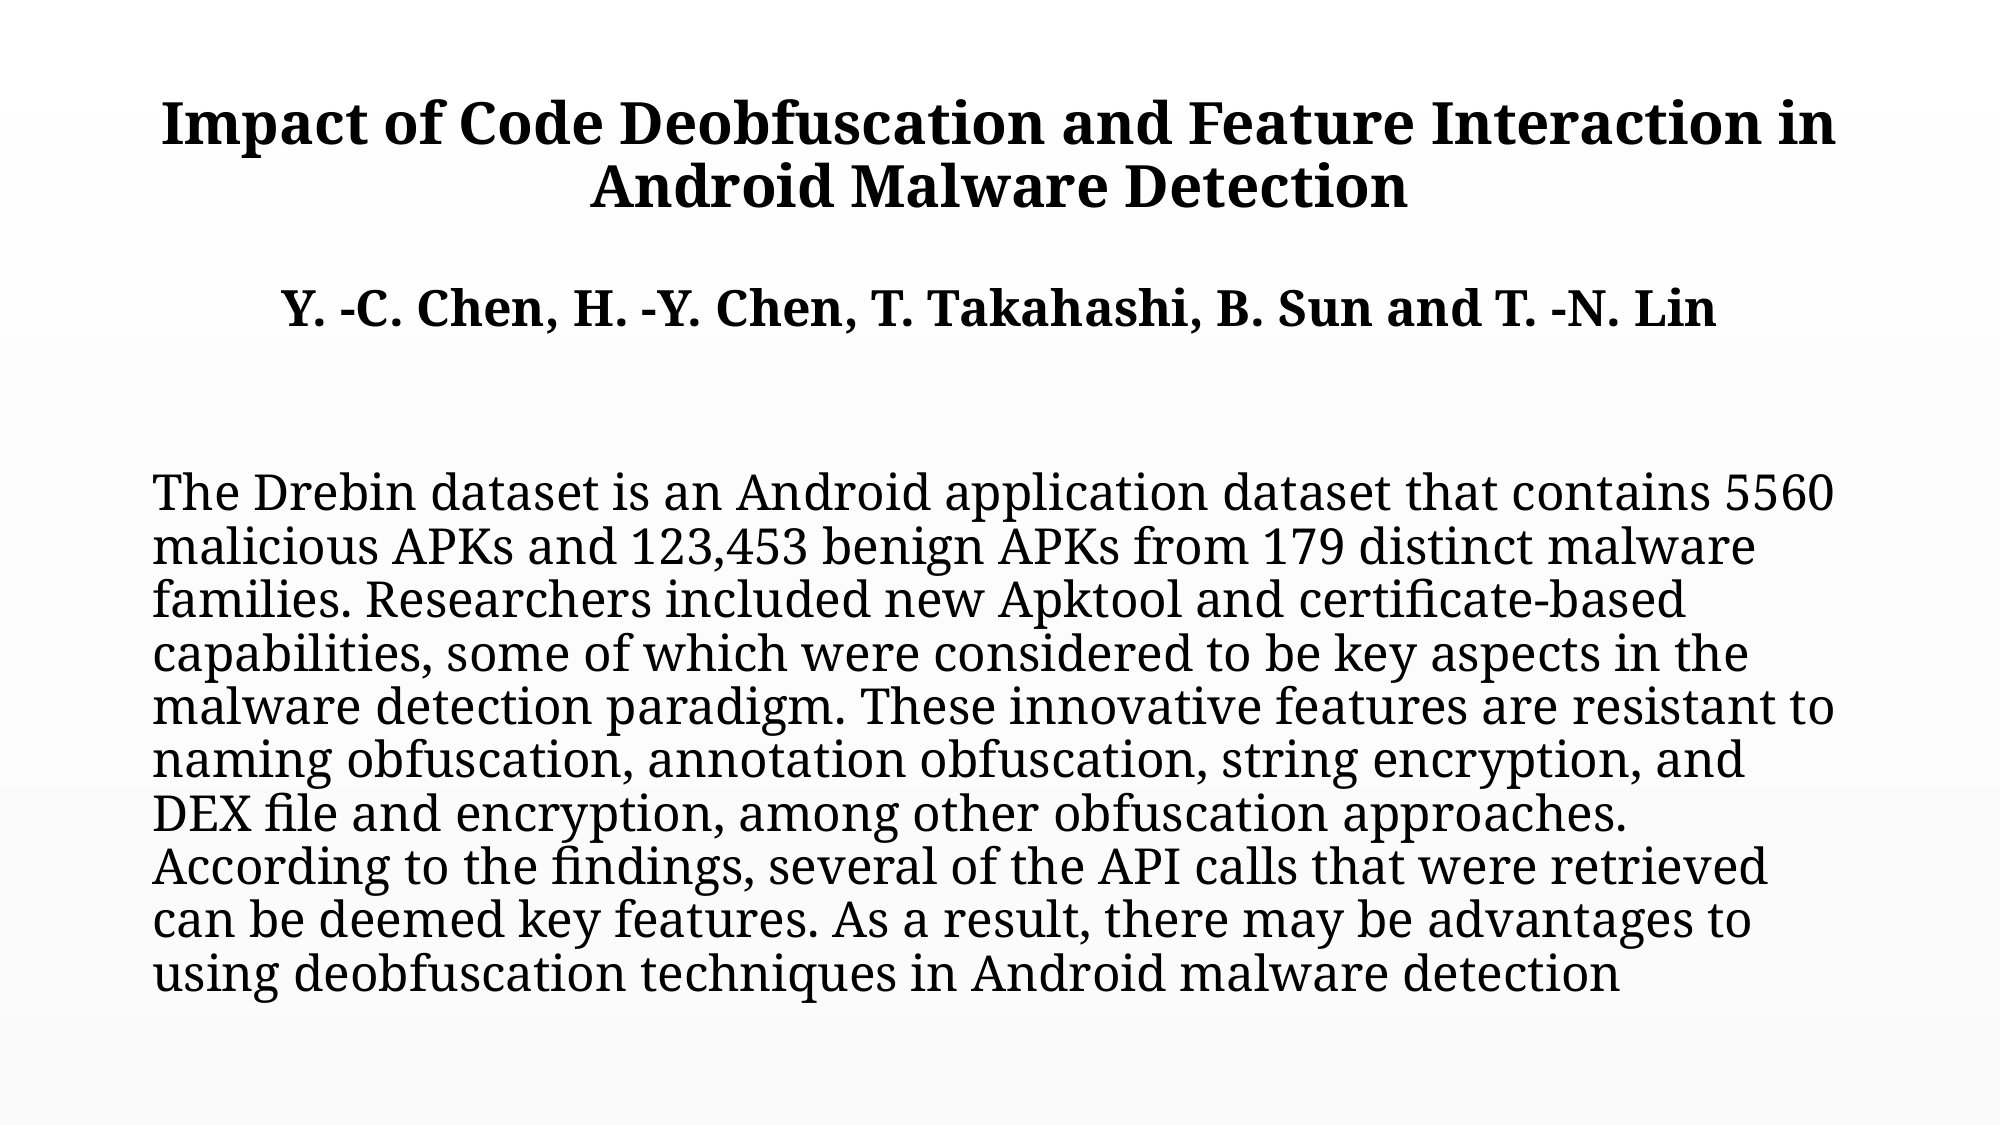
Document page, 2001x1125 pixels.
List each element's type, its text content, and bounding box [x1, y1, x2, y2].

list The Drebin dataset is an Android application dataset that contains 5560 malicious APKs and 123,453 benign APKs from 179 distinct malware families. Researchers included new Apktool and certificate-based capabilities, some of which were considered to be key aspects in the malware detection paradigm. These innovative features are resistant to naming obfuscation, annotation obfuscation, string encryption, and DEX file and encryption, among other obfuscation approaches. According to the findings, several of the API calls that were retrieved can be deemed key features. As a result, there may be advantages to using deobfuscation techniques in Android malware detection [137, 383, 1863, 1020]
title Impact of Code Deobfuscation and Feature Interaction in Android Malware Detection Y. -C. Chen, H. -Y. Chen, T. Takahashi, B. Sun and T. -N. Lin [137, 107, 1863, 325]
